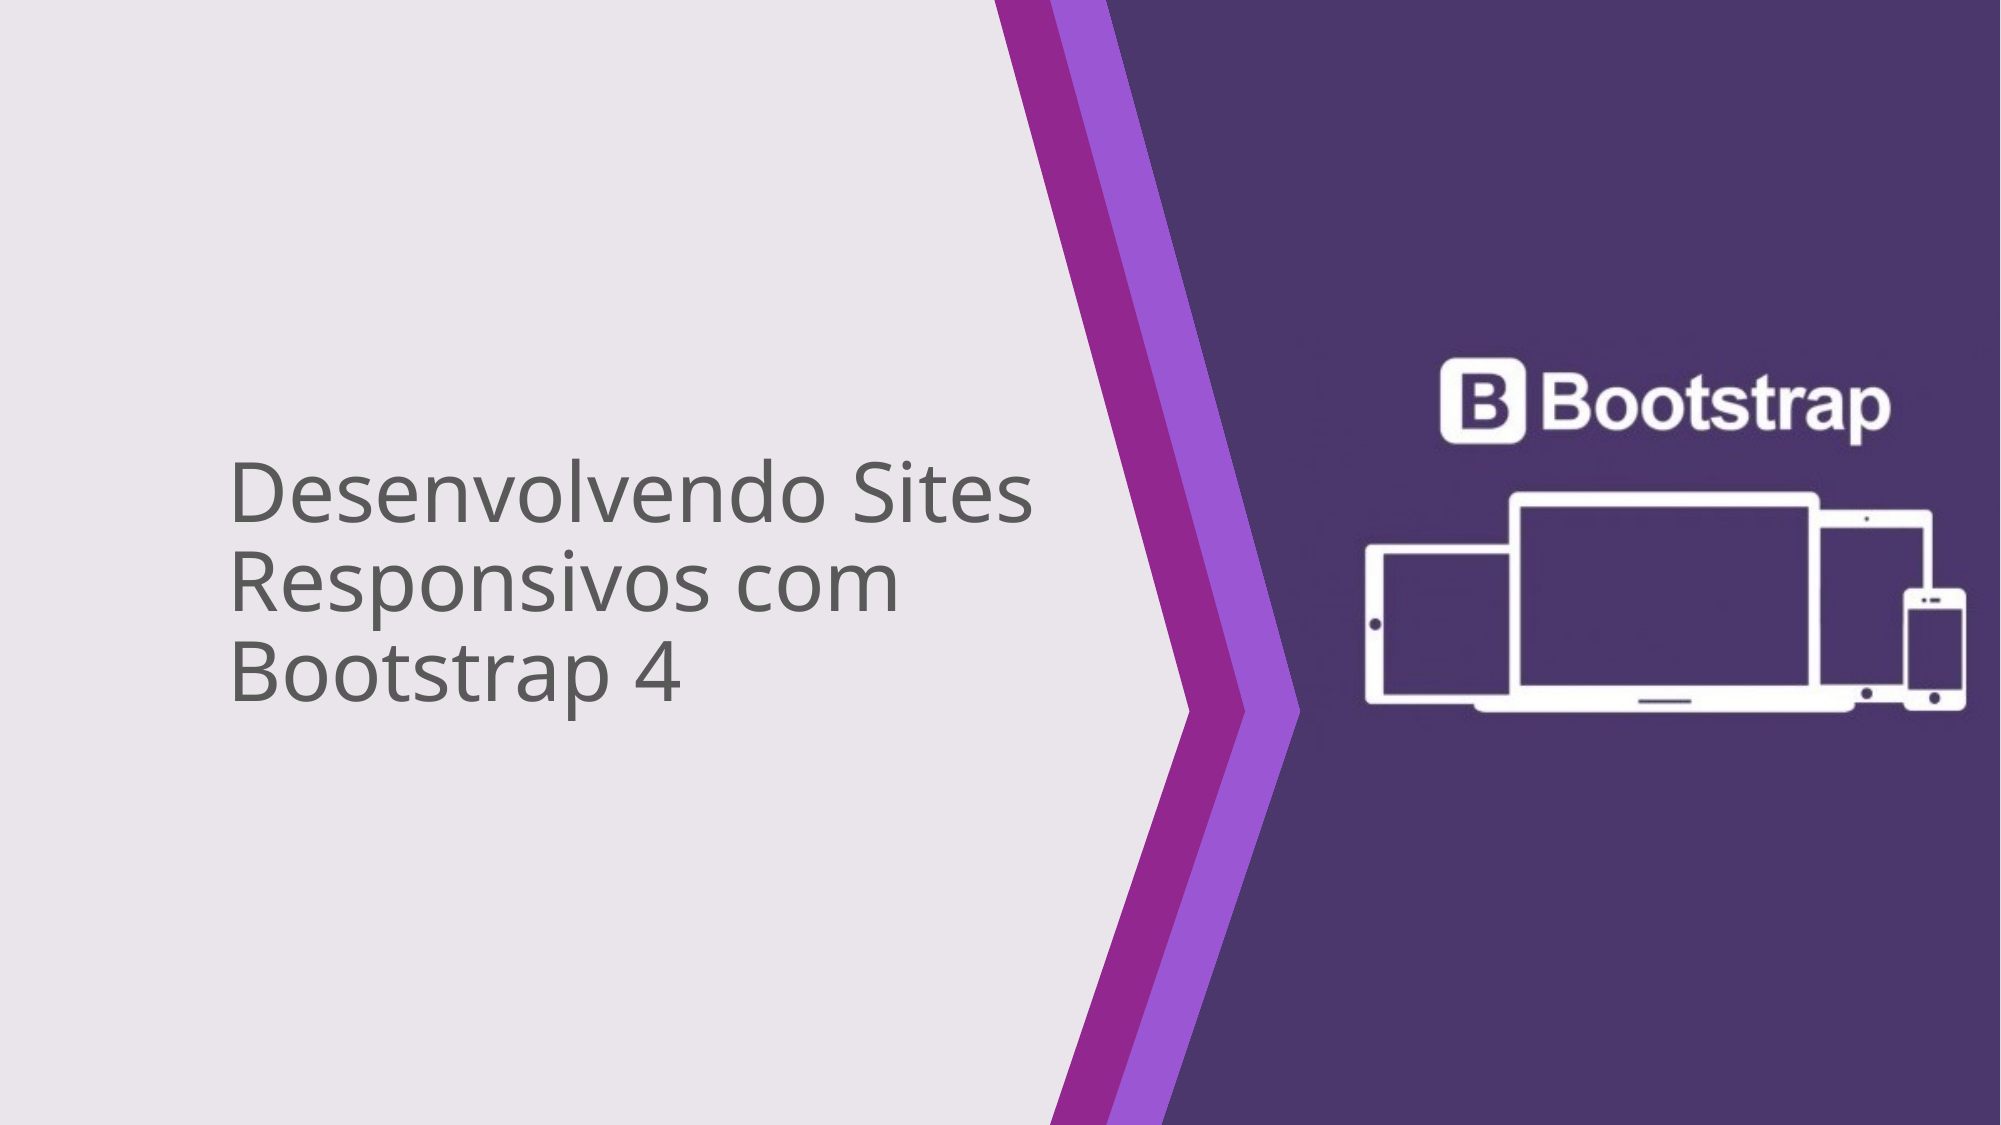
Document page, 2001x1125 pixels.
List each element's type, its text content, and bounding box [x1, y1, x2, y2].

title Desenvolvendo Sites Responsivos com Bootstrap 4 [212, 307, 1053, 728]
picture [1106, 0, 2000, 1125]
